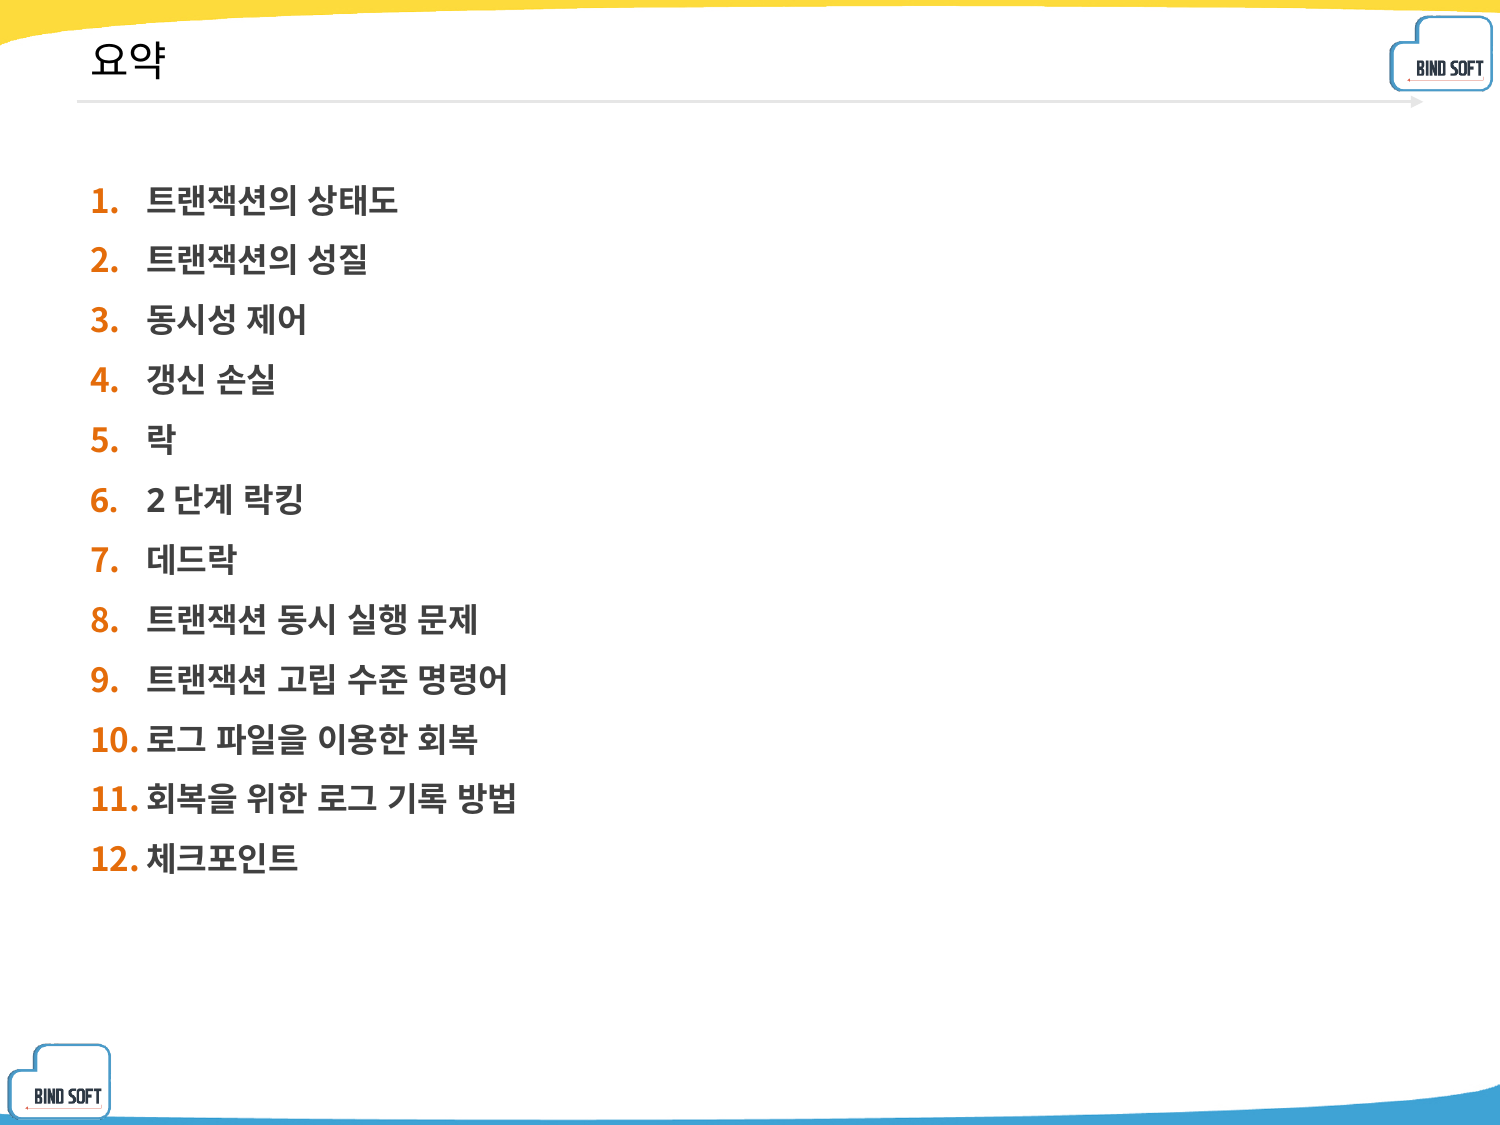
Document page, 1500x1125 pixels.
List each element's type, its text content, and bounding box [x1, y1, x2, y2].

picture [0, 1003, 1500, 1125]
title 요약 [75, 11, 1425, 108]
picture [0, 0, 1500, 96]
list 트랜잭션의 상태도 트랜잭션의 성질 동시성 제어 갱신 손실 락 2단계 락킹 데드락 트랜잭션 동시 실행 문제 트랜잭션 고립 수준 명령어 로그 파일을 이용한 회복 회복을 위한 로그 기록 방법 체크포인트 [75, 152, 1425, 887]
